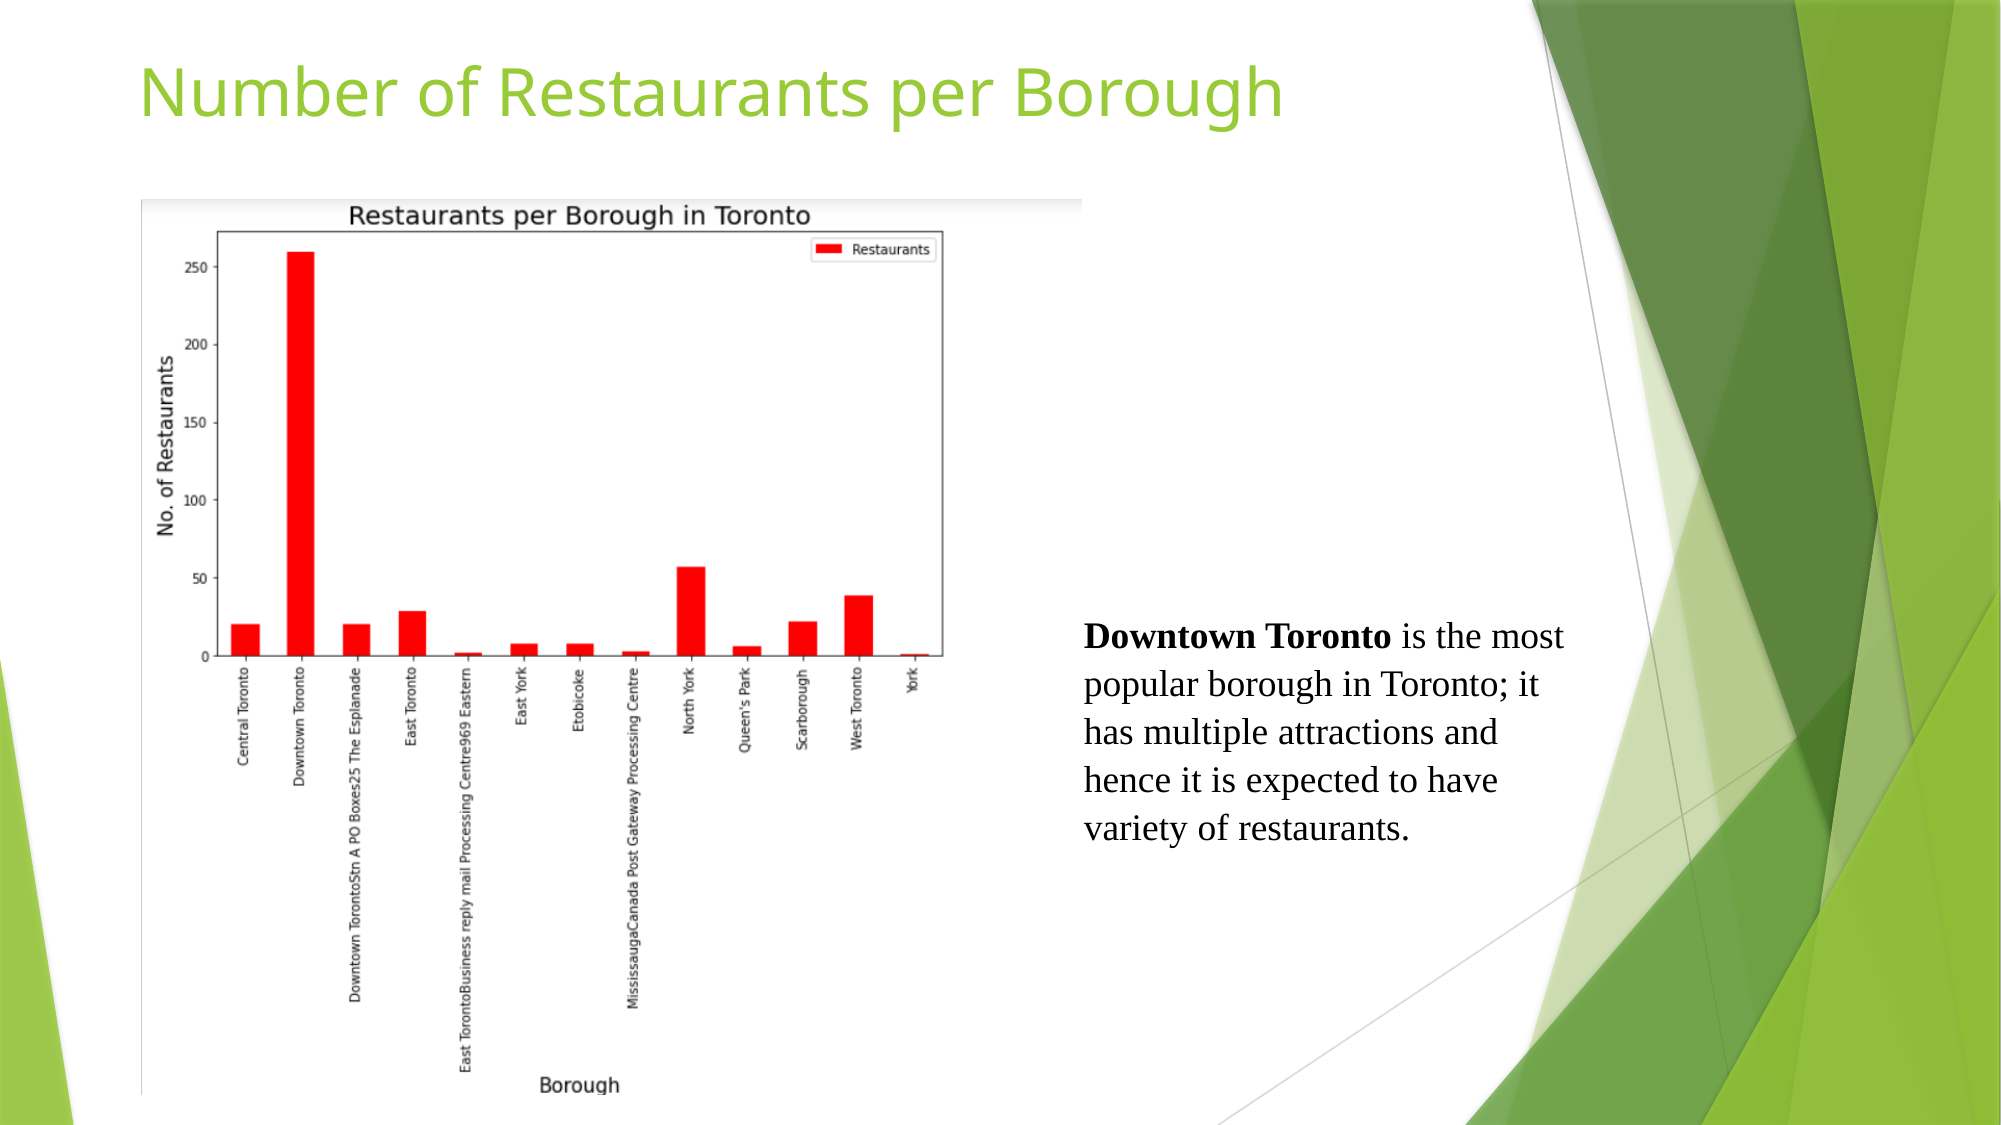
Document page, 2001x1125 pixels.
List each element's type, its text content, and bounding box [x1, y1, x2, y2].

picture [140, 199, 1082, 1095]
text_box Downtown Toronto is the most popular borough in Toronto; it has multiple attractions and hence it is expected to have variety of restaurants. [1086, 600, 1602, 856]
text_box Number of Restaurants per Borough [123, 42, 1336, 137]
